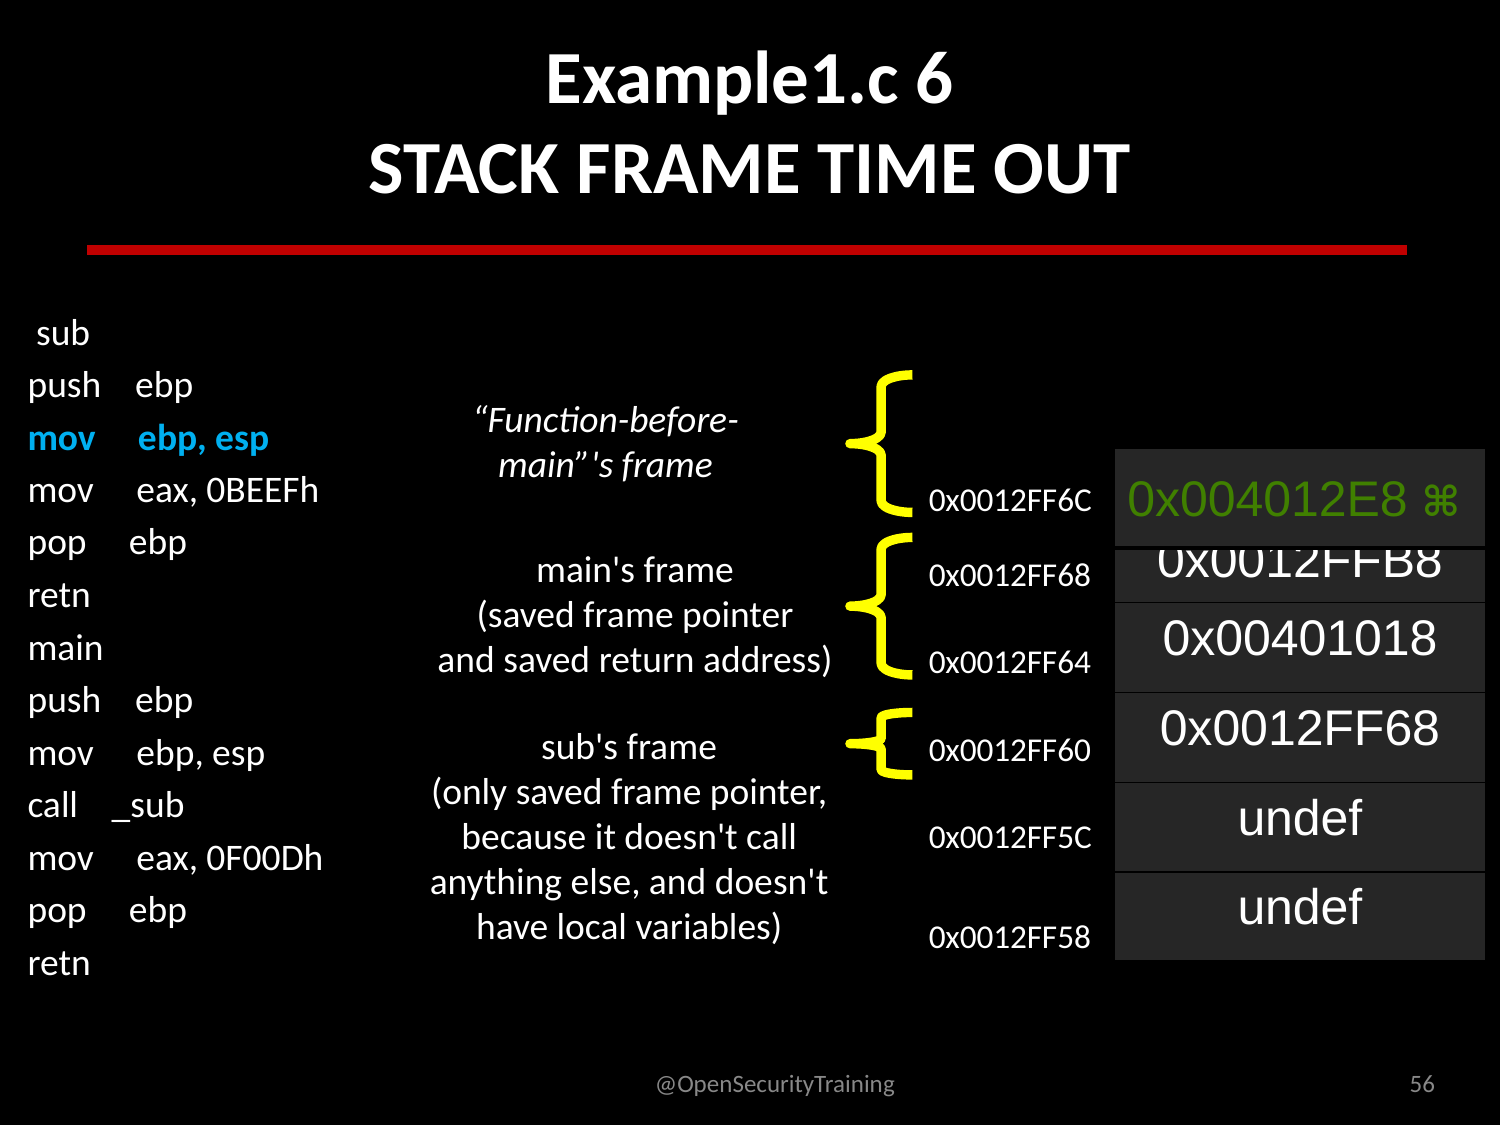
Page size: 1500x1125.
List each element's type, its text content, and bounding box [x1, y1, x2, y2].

text_box 0x0012FF64 [913, 632, 1110, 689]
text_box sub push ebp mov ebp, esp mov eax, 0BEEFh pop ebp retn main push ebp mov ebp, esp call _sub mov eax, 0F00Dh pop ebp retn [12, 299, 363, 975]
text_box [851, 537, 913, 675]
text_box “Function-before- main”'s frame [453, 387, 758, 494]
text_box [849, 374, 913, 513]
table_cell undef [1115, 873, 1485, 960]
table_header 0x0012FFB8 [1115, 550, 1485, 602]
title Example1.c 6 STACK FRAME TIME OUT [112, 24, 1388, 213]
text_box 0x0012FF5C [913, 807, 1111, 864]
table_cell undef [1115, 783, 1485, 871]
text_box sub's frame (only saved frame pointer, because it doesn't call anything else, and doesn't have local variables) [412, 713, 847, 956]
text_box 0x0012FF60 [913, 720, 1110, 776]
text_box main's frame (saved frame pointer and saved return address) [420, 536, 851, 689]
text_box 0x0012FF68 [913, 545, 1110, 601]
table_cell 0x0012FF68 [1115, 693, 1485, 782]
text_box 0x0012FF6C [913, 470, 1111, 526]
text_box [849, 712, 913, 775]
table_header 0x004012E8 ⌘ [1115, 449, 1485, 546]
table_cell 0x00401018 [1115, 603, 1485, 692]
text_box 0x0012FF58 [913, 907, 1110, 964]
